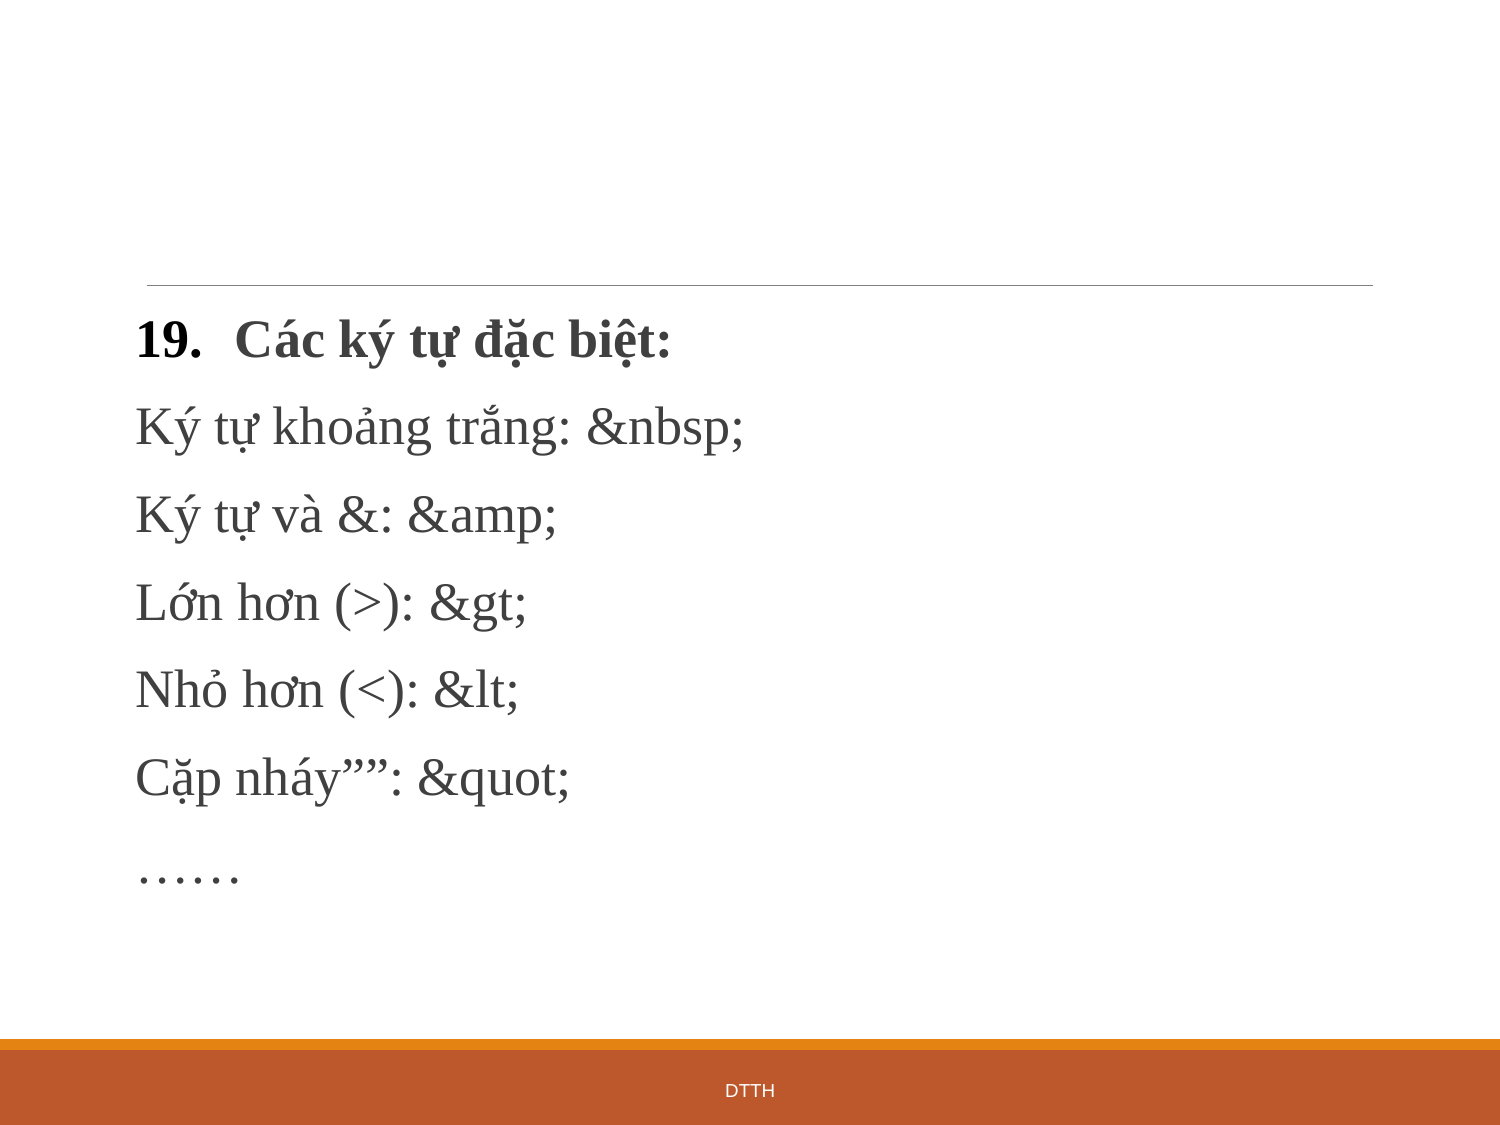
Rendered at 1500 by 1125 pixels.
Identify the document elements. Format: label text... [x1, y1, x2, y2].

list Các ký tự đặc biệt: Ký tự khoảng trắng: &nbsp; Ký tự và &: &amp; Lớn hơn (>): &gt; Nhỏ hơn (<): &lt; Cặp nháy””: &quot; …… [135, 302, 1373, 963]
footer DTTH [453, 1059, 1047, 1120]
